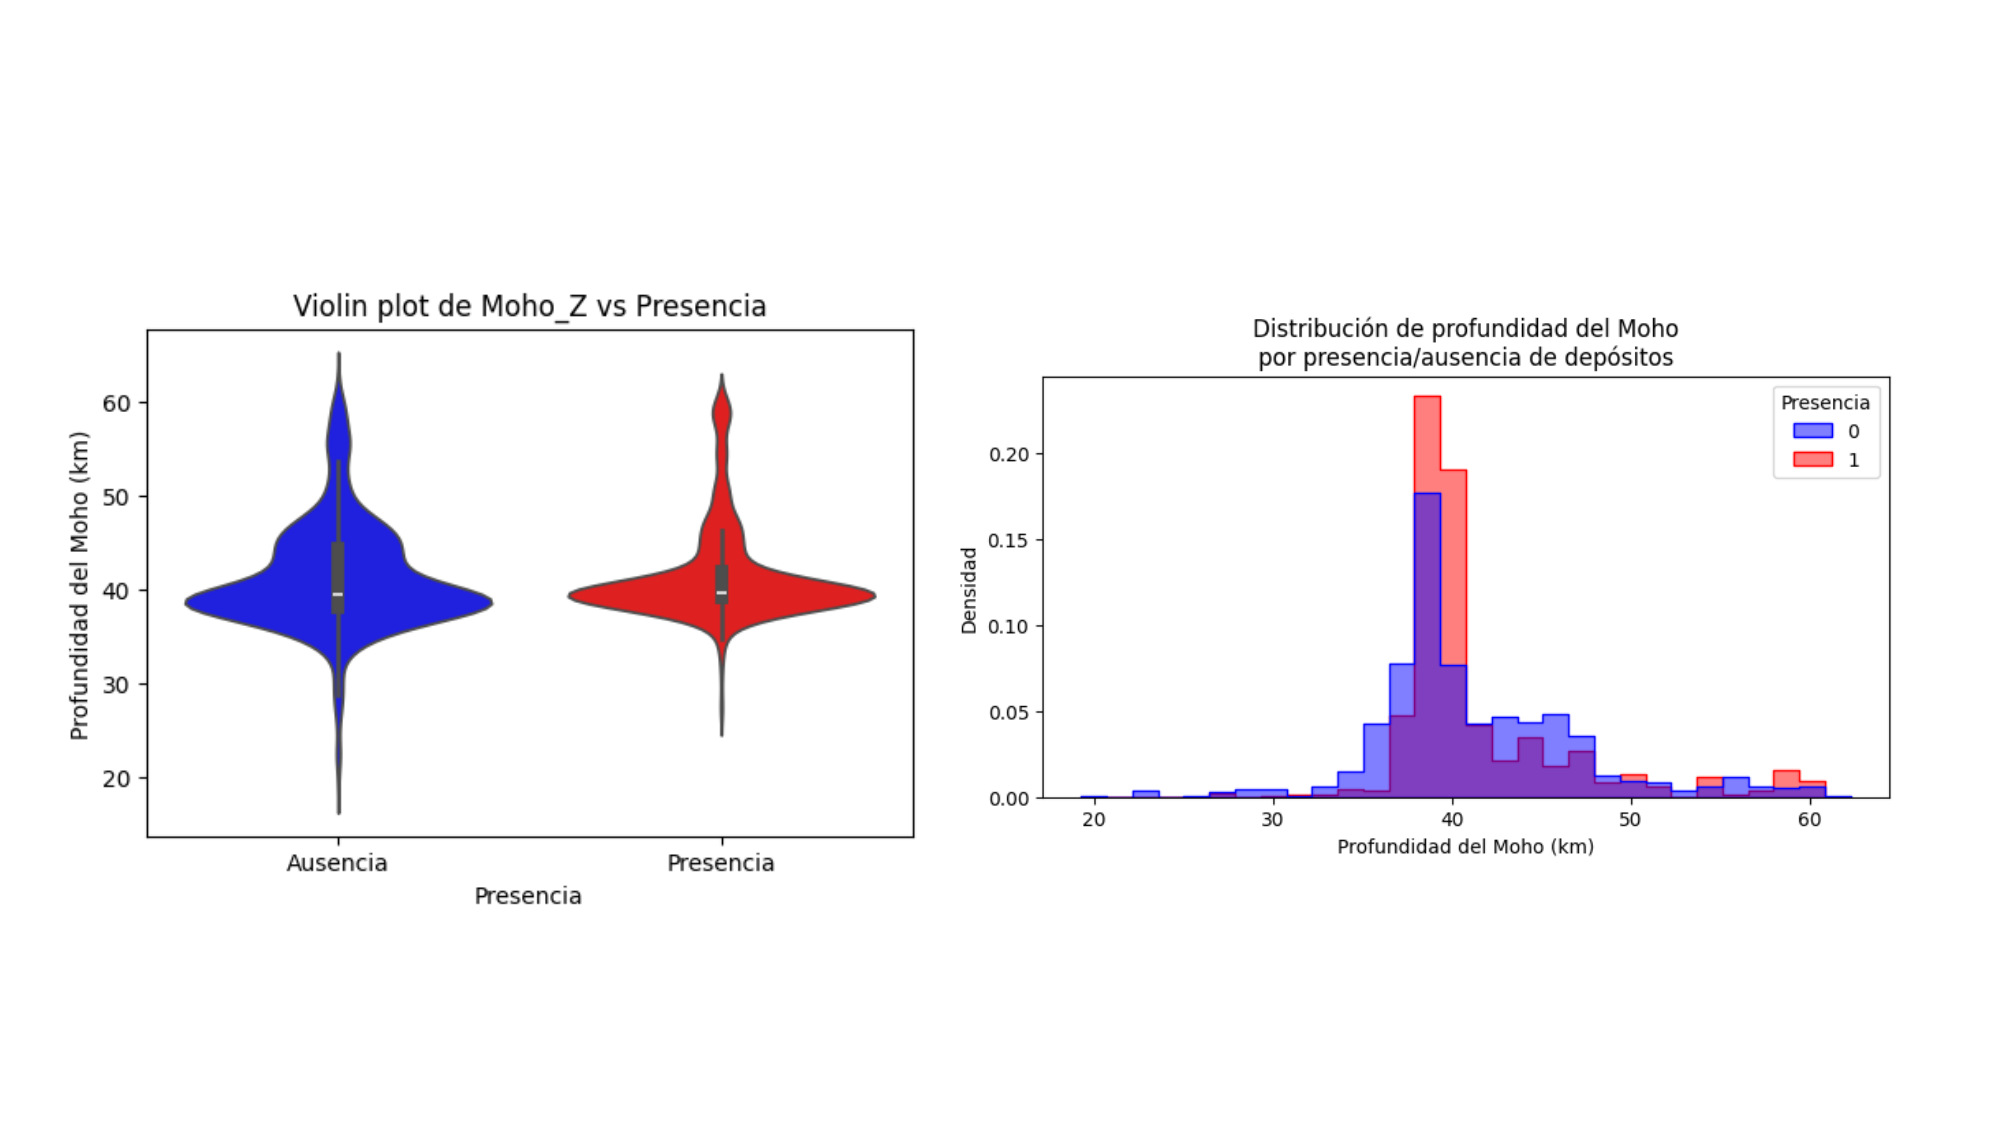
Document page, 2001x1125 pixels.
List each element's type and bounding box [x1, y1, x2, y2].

picture [947, 303, 1903, 870]
picture [53, 277, 928, 924]
